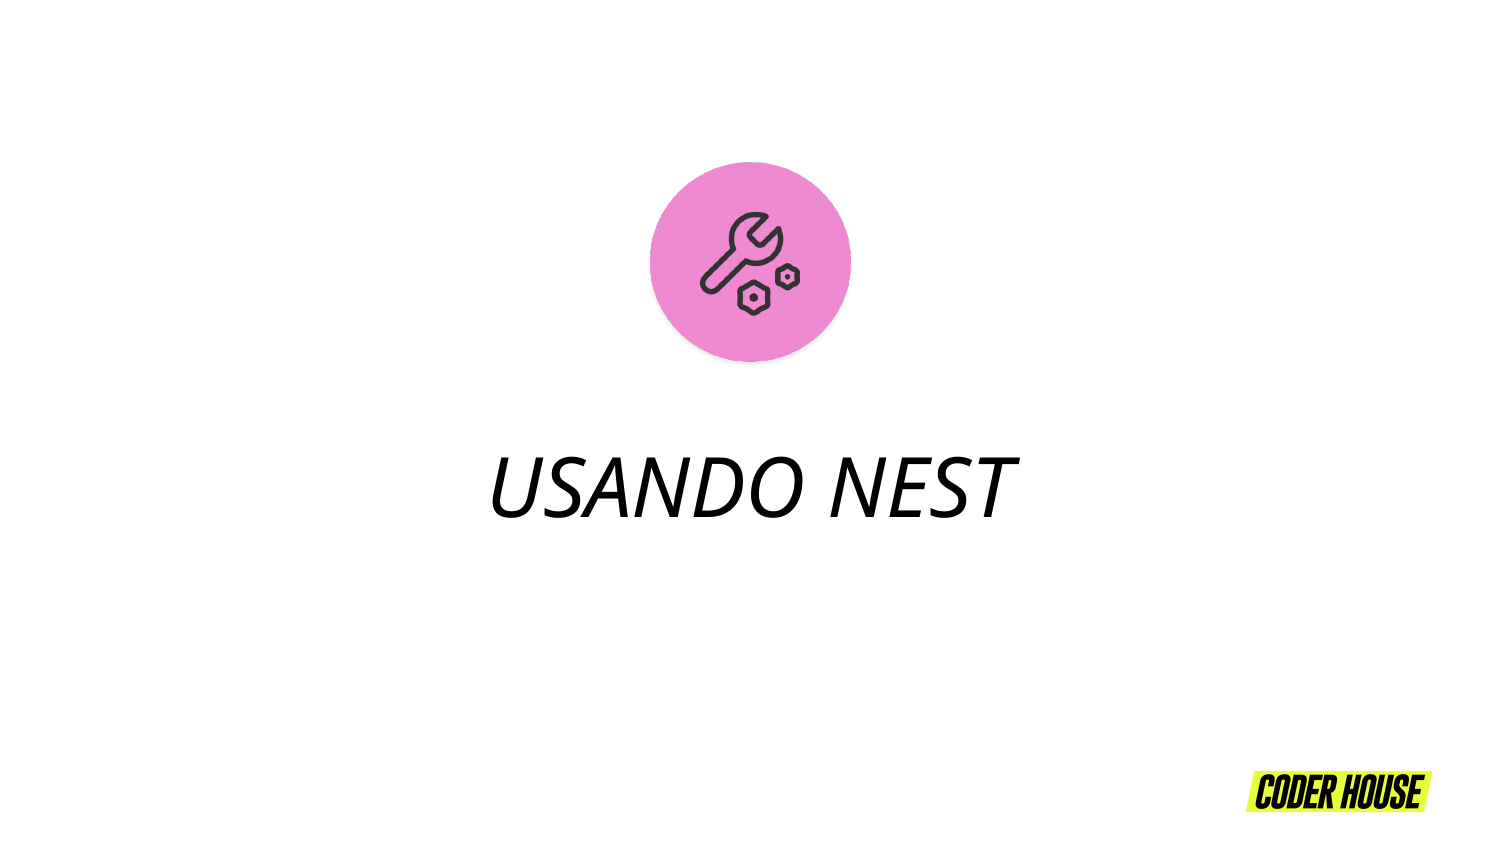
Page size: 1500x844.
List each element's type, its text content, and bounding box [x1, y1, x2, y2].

text_box USANDO NEST [132, 419, 1368, 749]
picture [1241, 764, 1437, 819]
picture [636, 148, 864, 375]
